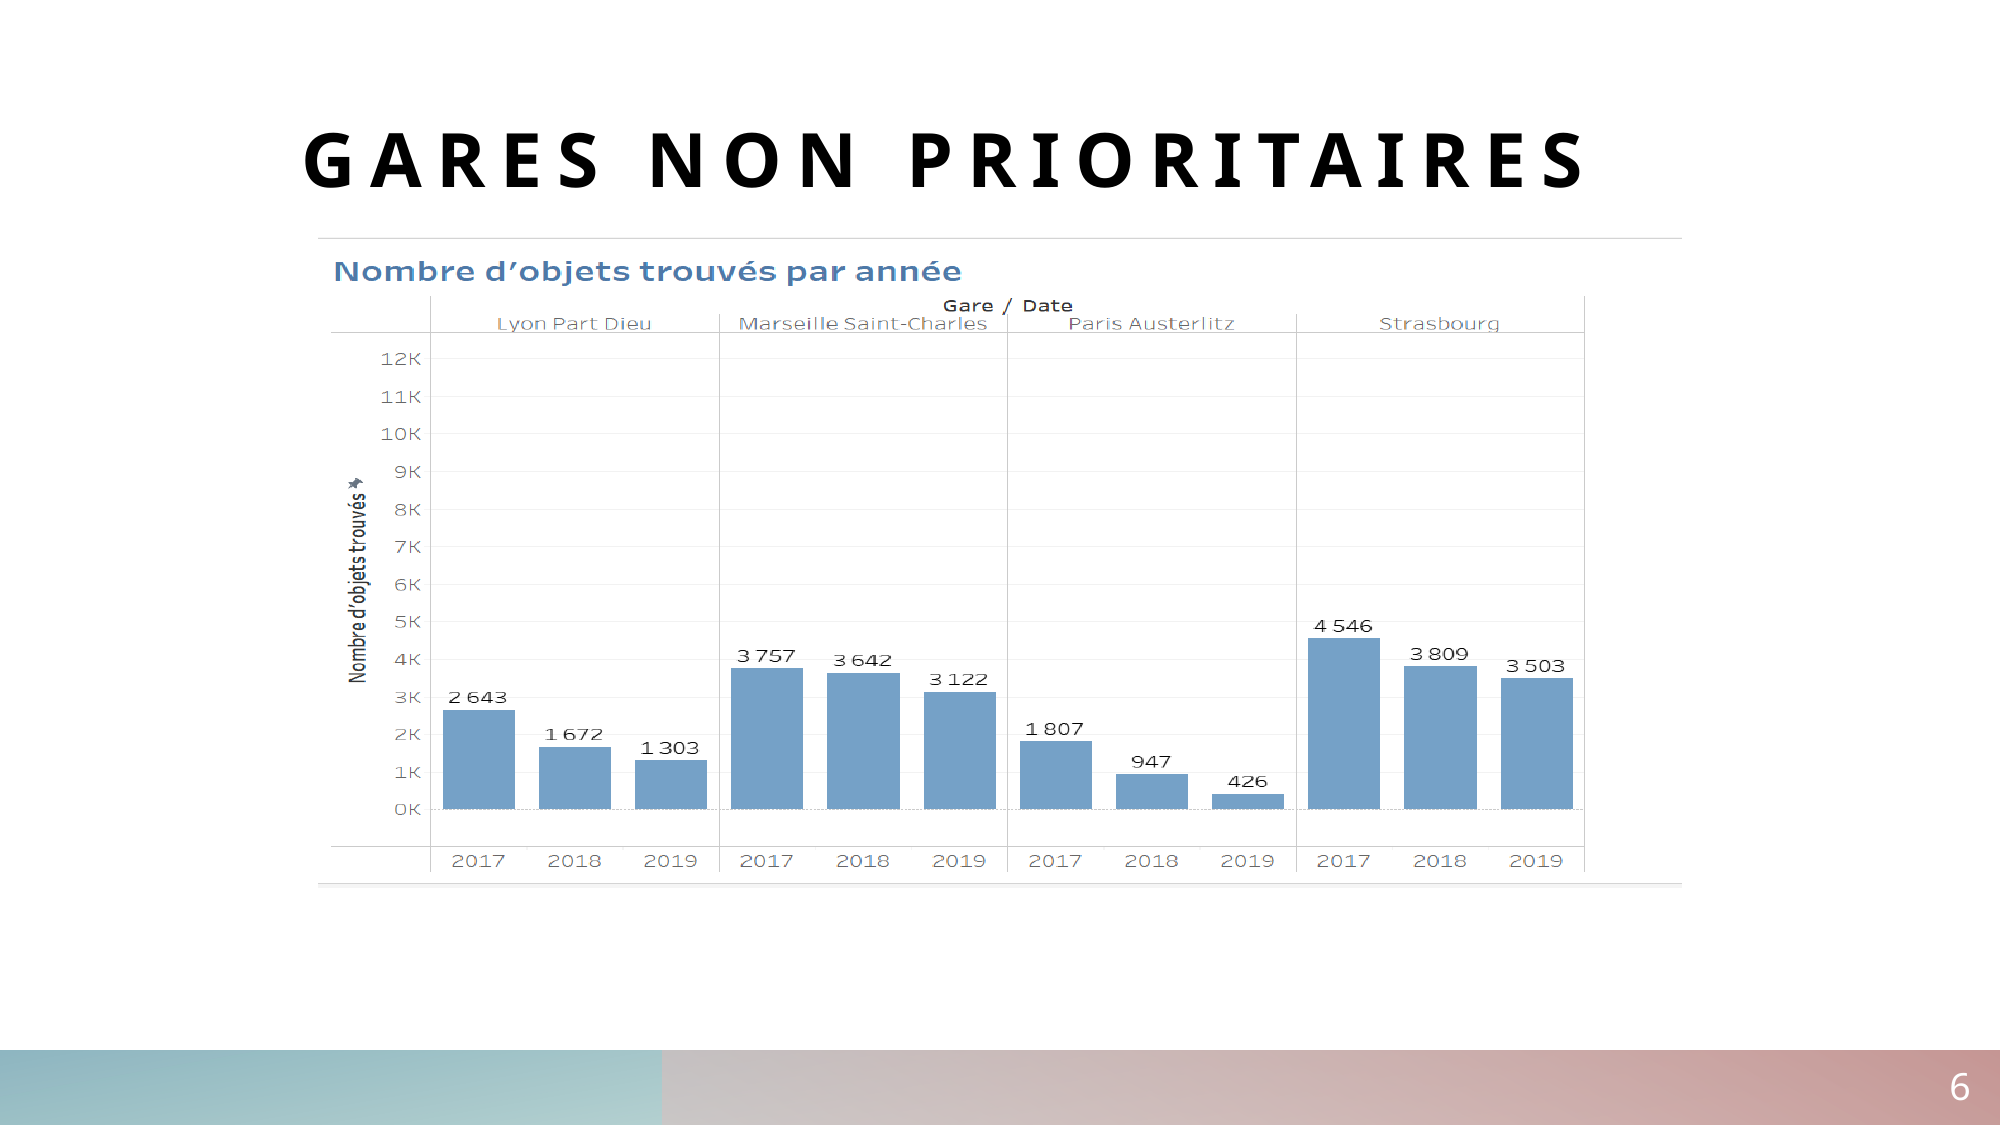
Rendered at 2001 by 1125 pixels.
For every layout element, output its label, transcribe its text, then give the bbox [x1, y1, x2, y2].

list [318, 237, 1682, 888]
slide_number 6 [1913, 1051, 1986, 1125]
title Gares Non prioritaires [301, 0, 1982, 203]
